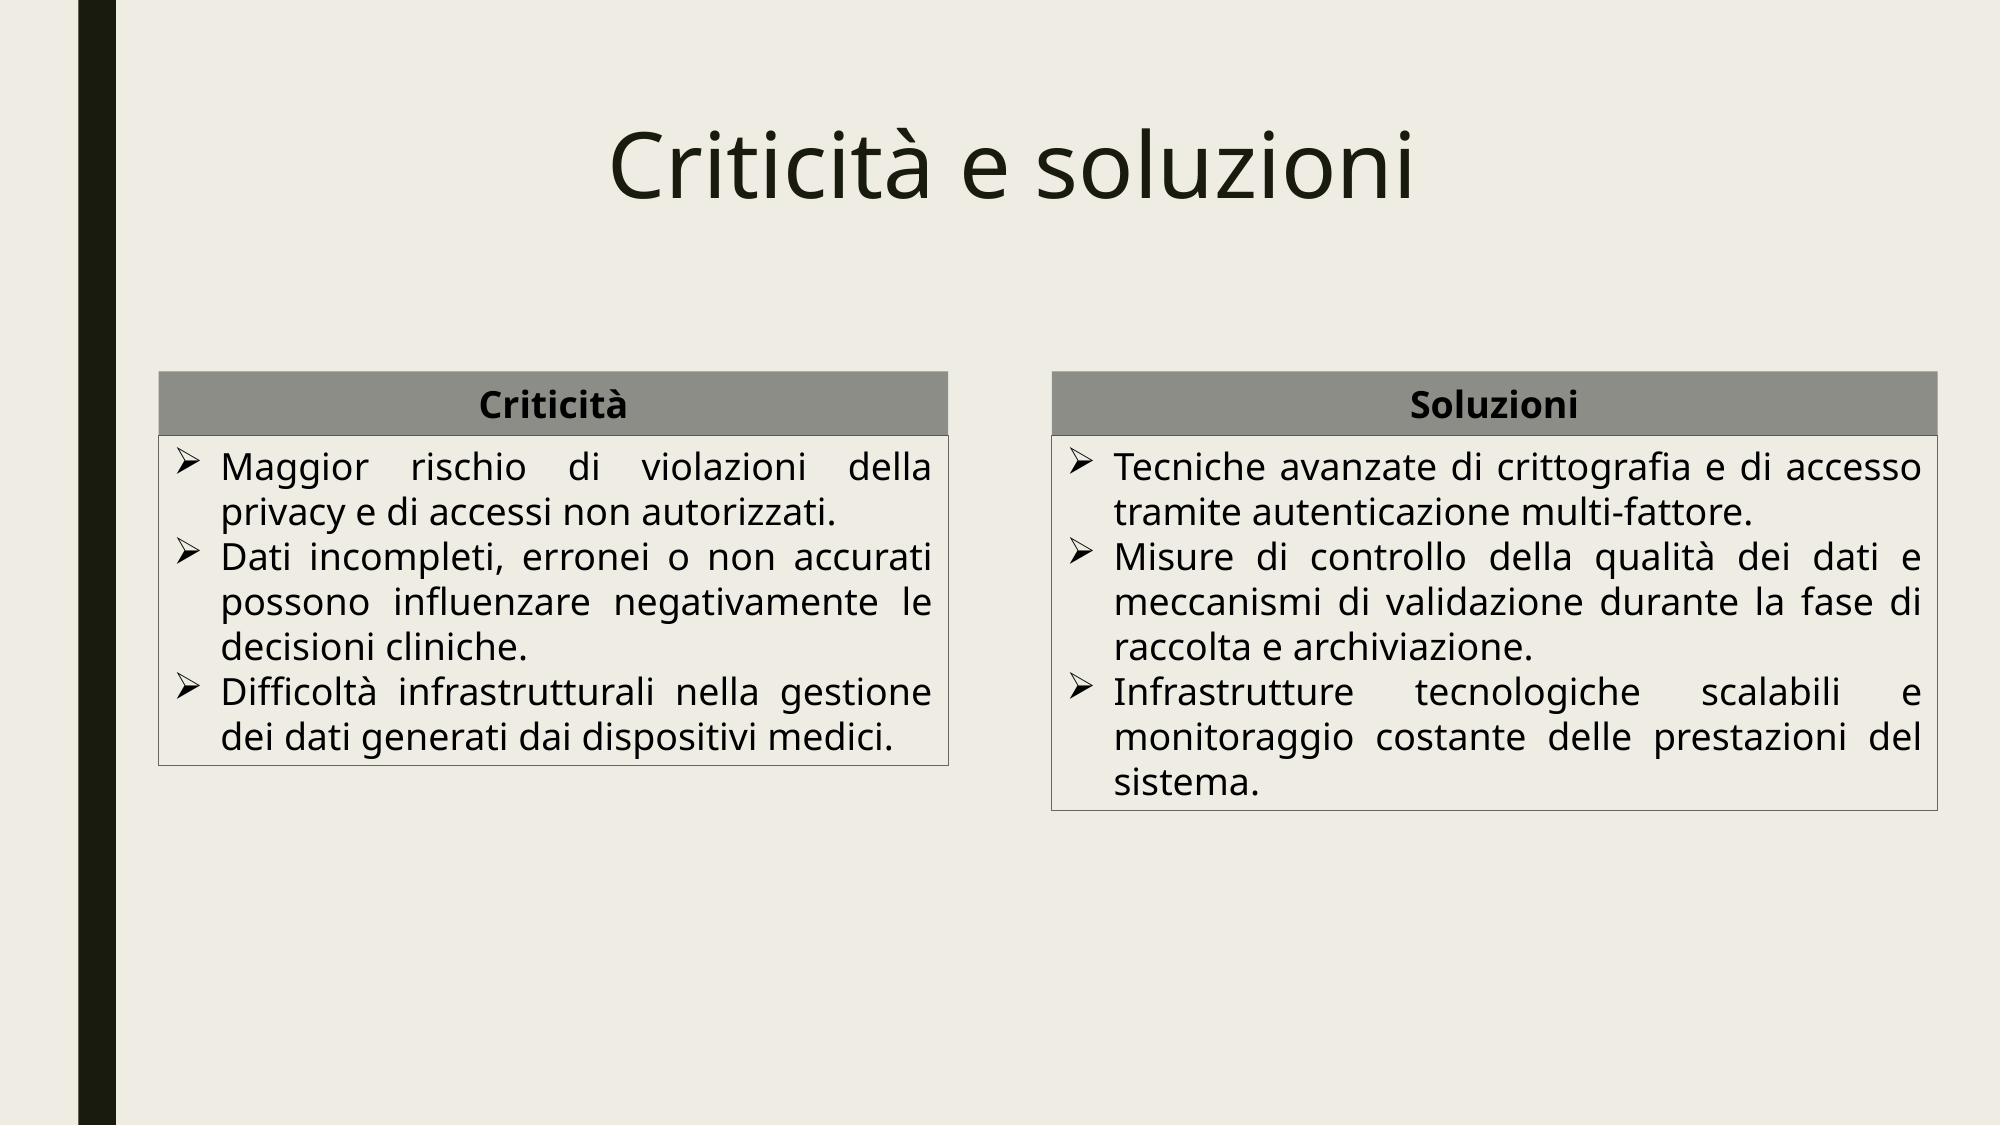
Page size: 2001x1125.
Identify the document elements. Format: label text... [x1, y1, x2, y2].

text_box Tecniche avanzate di crittografia e di accesso tramite autenticazione multi-fattore. Misure di controllo della qualità dei dati e meccanismi di validazione durante la fase di raccolta e archiviazione. Infrastrutture tecnologiche scalabili e monitoraggio costante delle prestazioni del sistema. [1051, 435, 1938, 811]
text_box Criticità [158, 371, 949, 435]
title Criticità e soluzioni [225, 112, 1800, 357]
text_box Soluzioni [1051, 371, 1938, 435]
text_box Maggior rischio di violazioni della privacy e di accessi non autorizzati. Dati incompleti, erronei o non accurati possono influenzare negativamente le decisioni cliniche. Difficoltà infrastrutturali nella gestione dei dati generati dai dispositivi medici. [158, 435, 949, 766]
